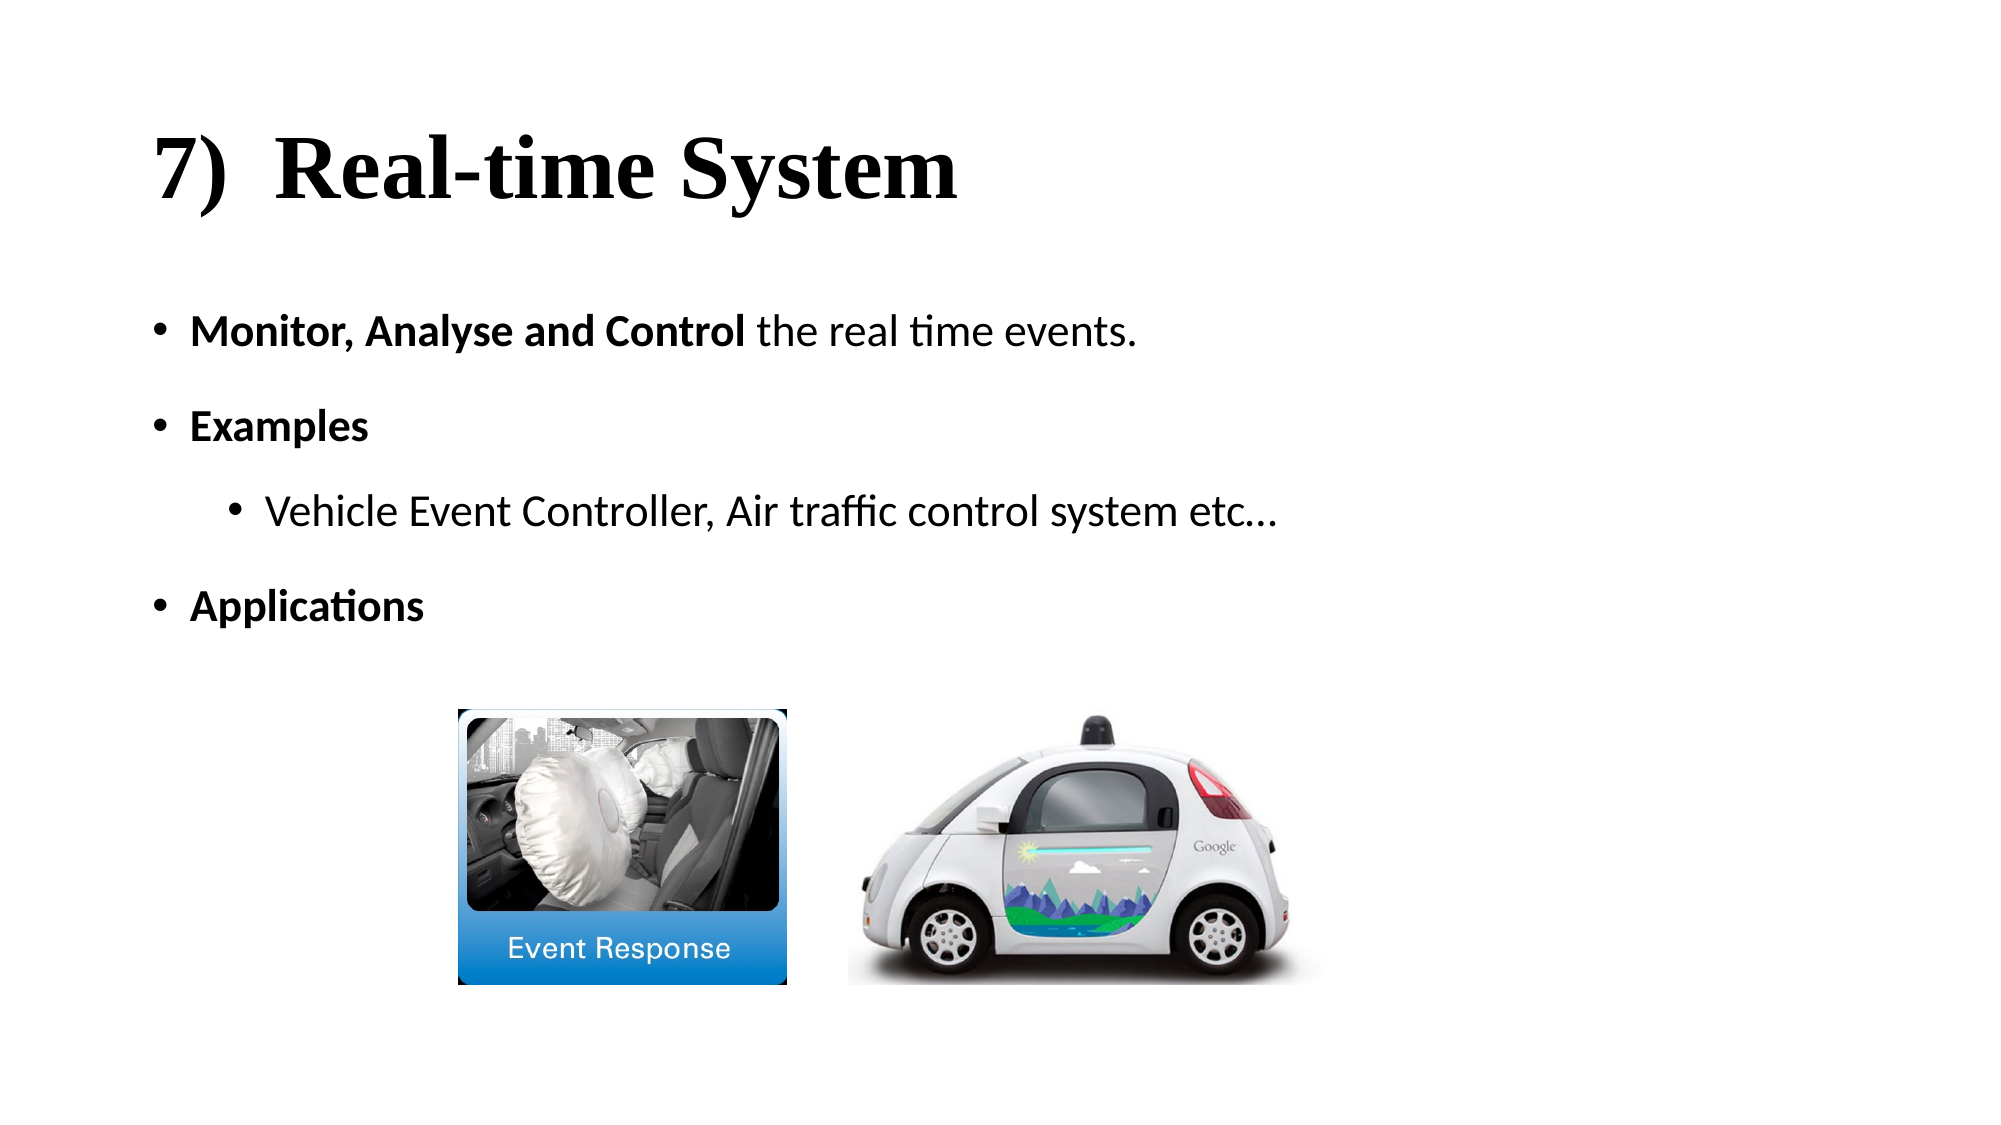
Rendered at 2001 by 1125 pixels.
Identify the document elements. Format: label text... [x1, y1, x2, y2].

picture [848, 709, 1338, 985]
picture [458, 709, 787, 985]
list Monitor, Analyse and Control the real time events. Examples Vehicle Event Controller, Air traffic control system etc… Applications [137, 299, 1863, 1014]
title 7) Real-time System [137, 59, 1863, 278]
